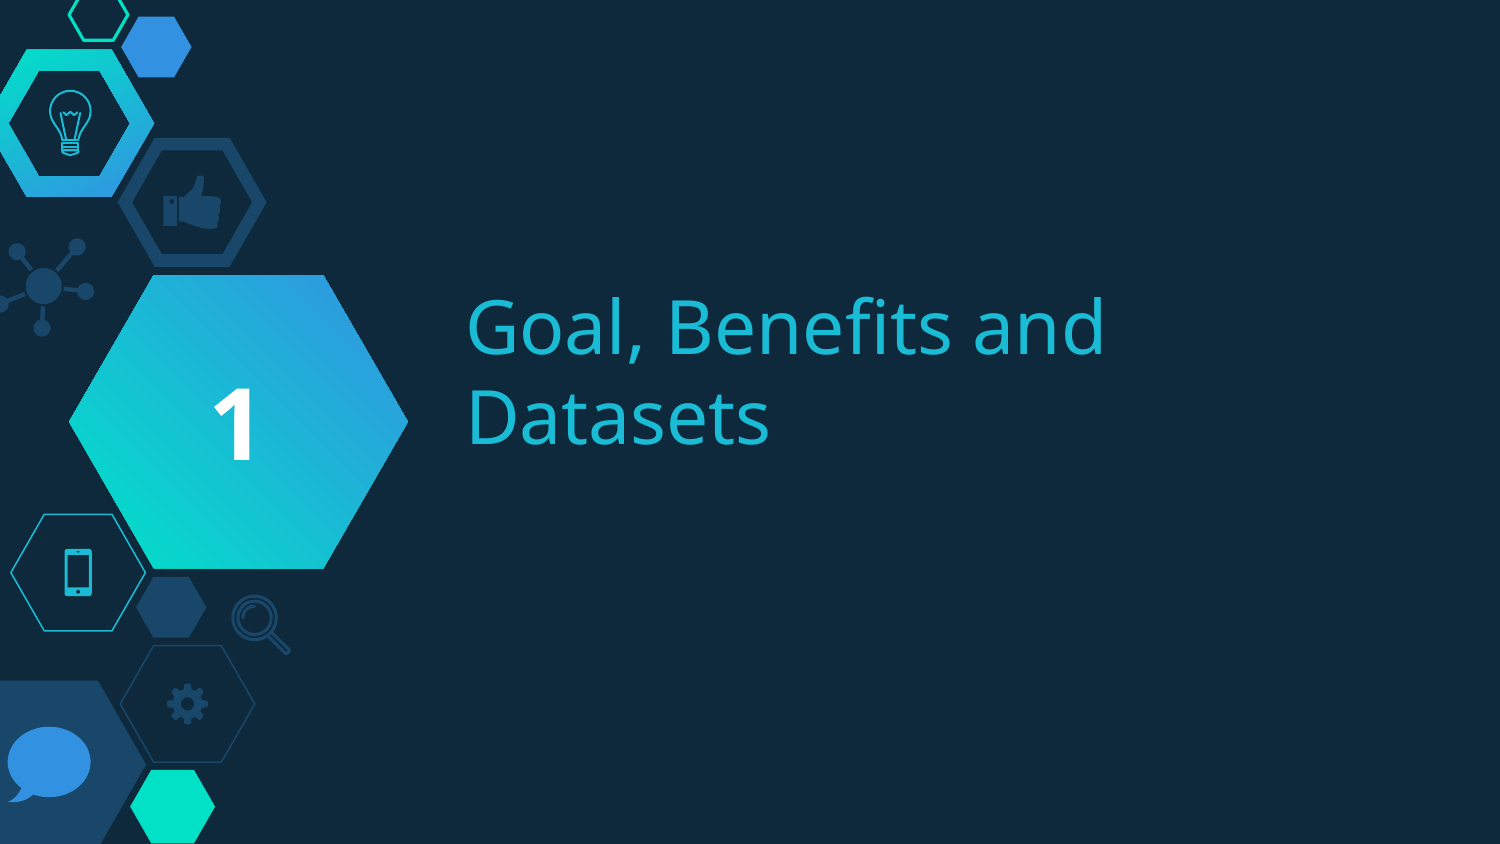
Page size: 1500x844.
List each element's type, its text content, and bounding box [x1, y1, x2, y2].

text_box 1 [67, 274, 407, 566]
title Goal, Benefits and Datasets [450, 284, 1375, 475]
